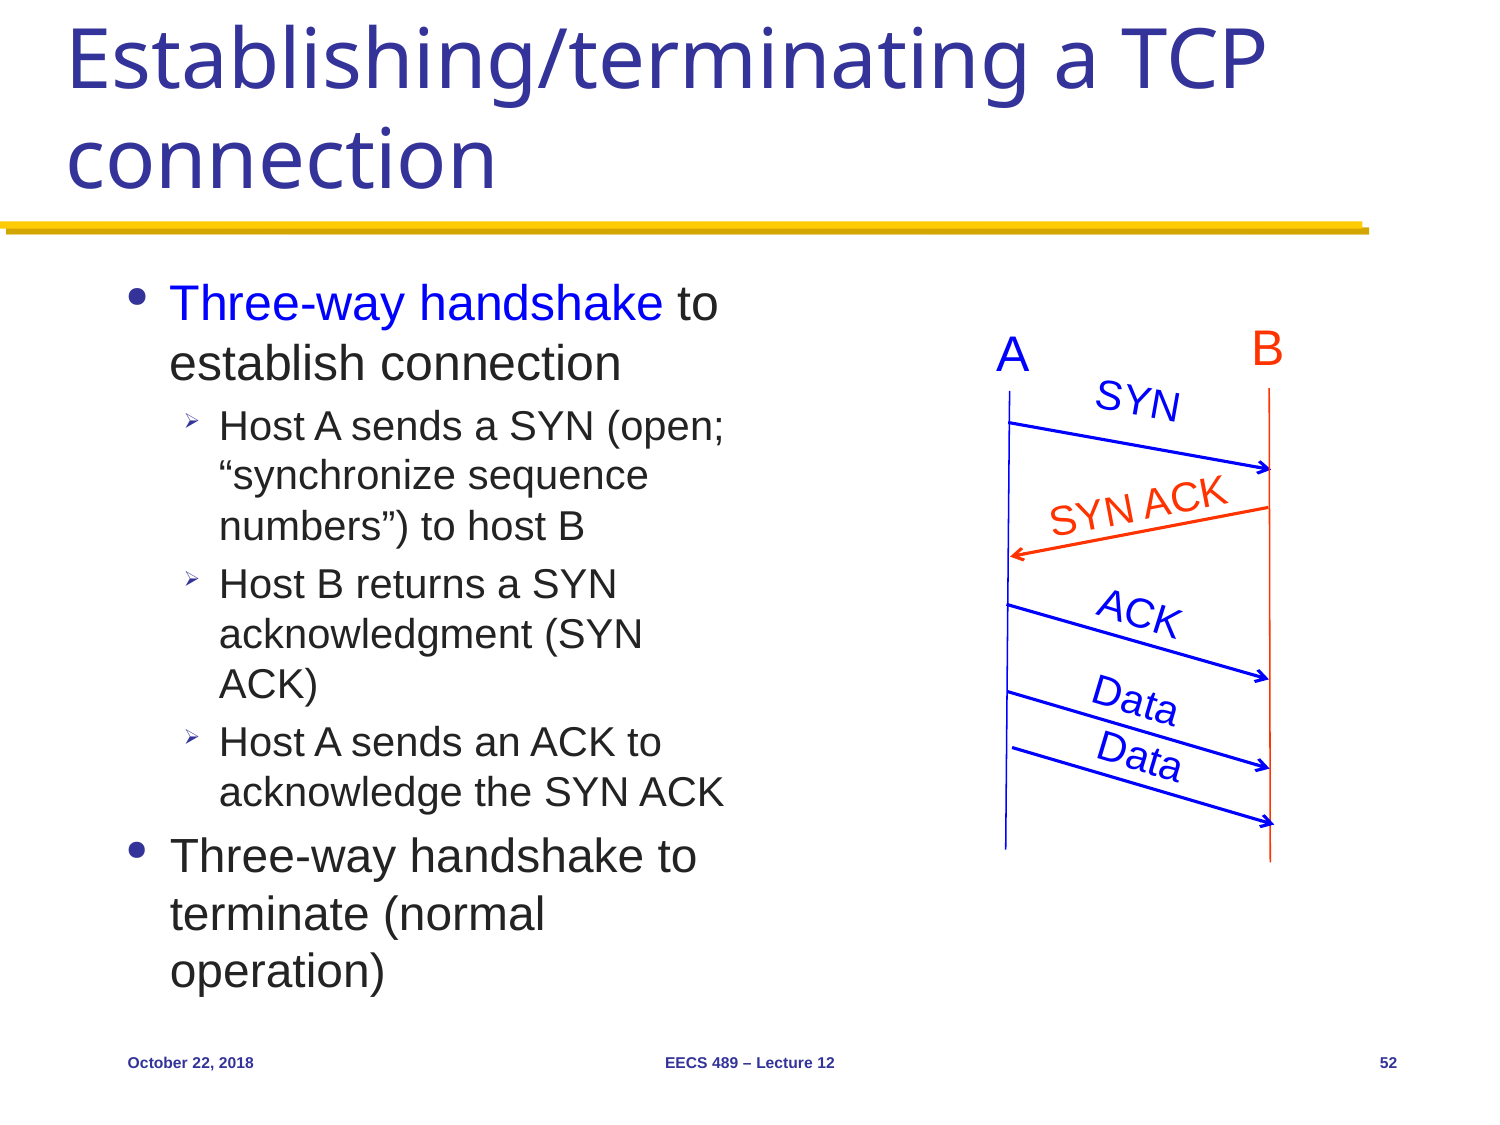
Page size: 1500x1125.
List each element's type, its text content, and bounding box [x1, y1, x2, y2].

list Three-way handshake to establish connection Host A sends a SYN (open; “synchronize sequence numbers”) to host B Host B returns a SYN acknowledgment (SYN ACK) Host A sends an ACK to acknowledge the SYN ACK Three-way handshake to terminate (normal operation) [112, 262, 750, 988]
text_box A [981, 314, 1045, 390]
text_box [1006, 578, 1270, 665]
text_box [1007, 365, 1272, 470]
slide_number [112, 1024, 426, 1101]
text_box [1006, 665, 1275, 825]
footer EECS 489 – Lecture 12 [512, 1024, 988, 1101]
slide_number 52 [1312, 1024, 1413, 1101]
text_box B [1236, 308, 1300, 383]
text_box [1009, 470, 1269, 557]
title Establishing/terminating a TCP connection [49, 24, 1451, 213]
